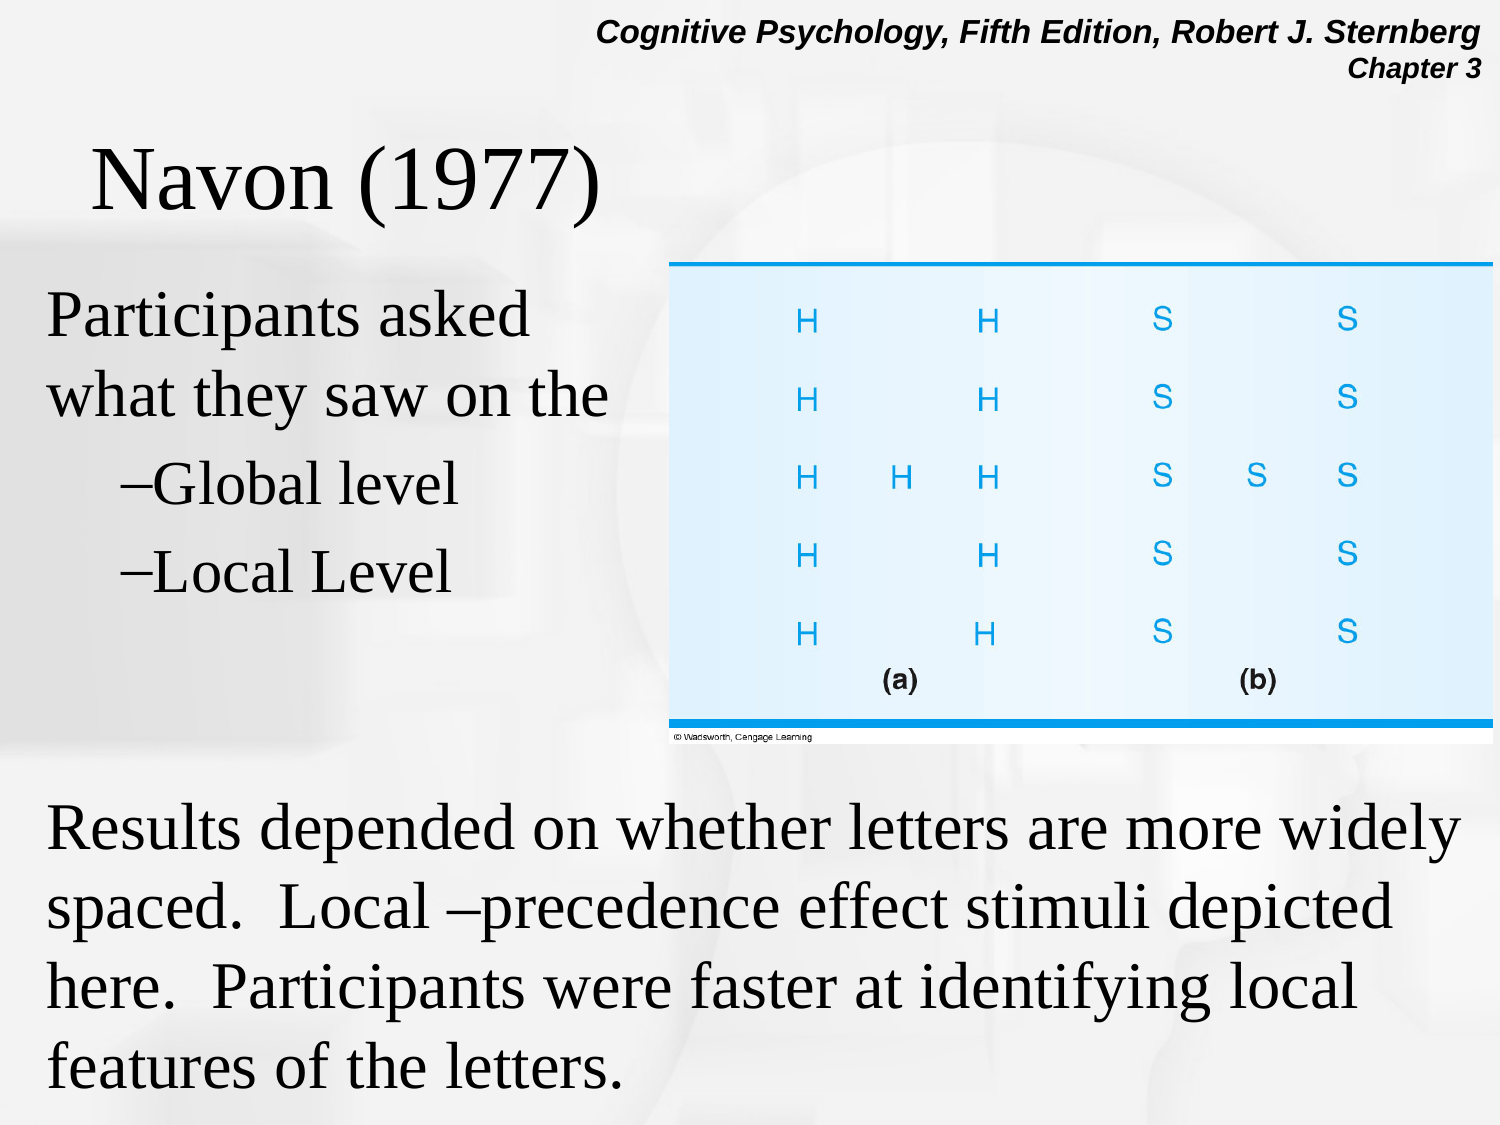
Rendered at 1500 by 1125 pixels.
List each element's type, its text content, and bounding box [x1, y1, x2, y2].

text_box Results depended on whether letters are more widely spaced. Local –precedence effect stimuli depicted here. Participants were faster at identifying local features of the letters. [31, 775, 1495, 1110]
title Navon (1977) [75, 44, 1338, 236]
list Participants asked what they saw on the Global level Local Level [31, 262, 645, 713]
picture [0, 0, 1500, 1125]
